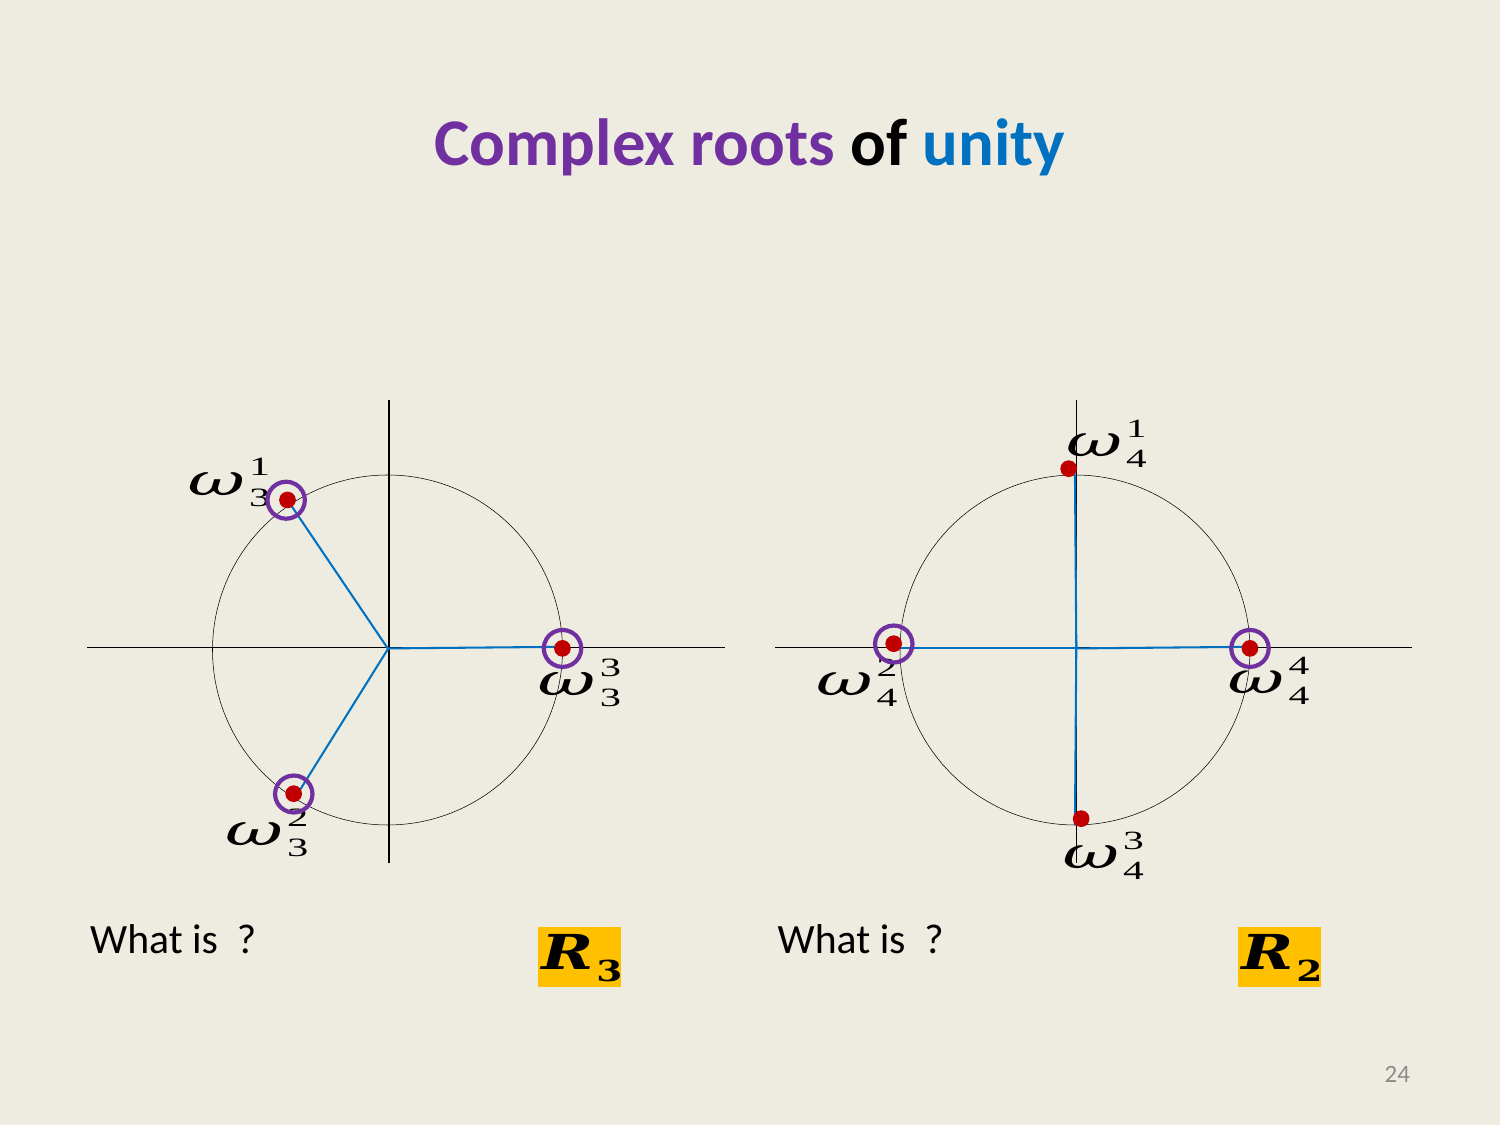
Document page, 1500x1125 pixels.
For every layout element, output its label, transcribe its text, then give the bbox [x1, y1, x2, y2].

slide_number 24 [1074, 1042, 1425, 1103]
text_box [815, 412, 1313, 887]
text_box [774, 399, 1413, 863]
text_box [87, 399, 726, 863]
title Complex roots of unity [75, 45, 1425, 233]
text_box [187, 450, 623, 863]
